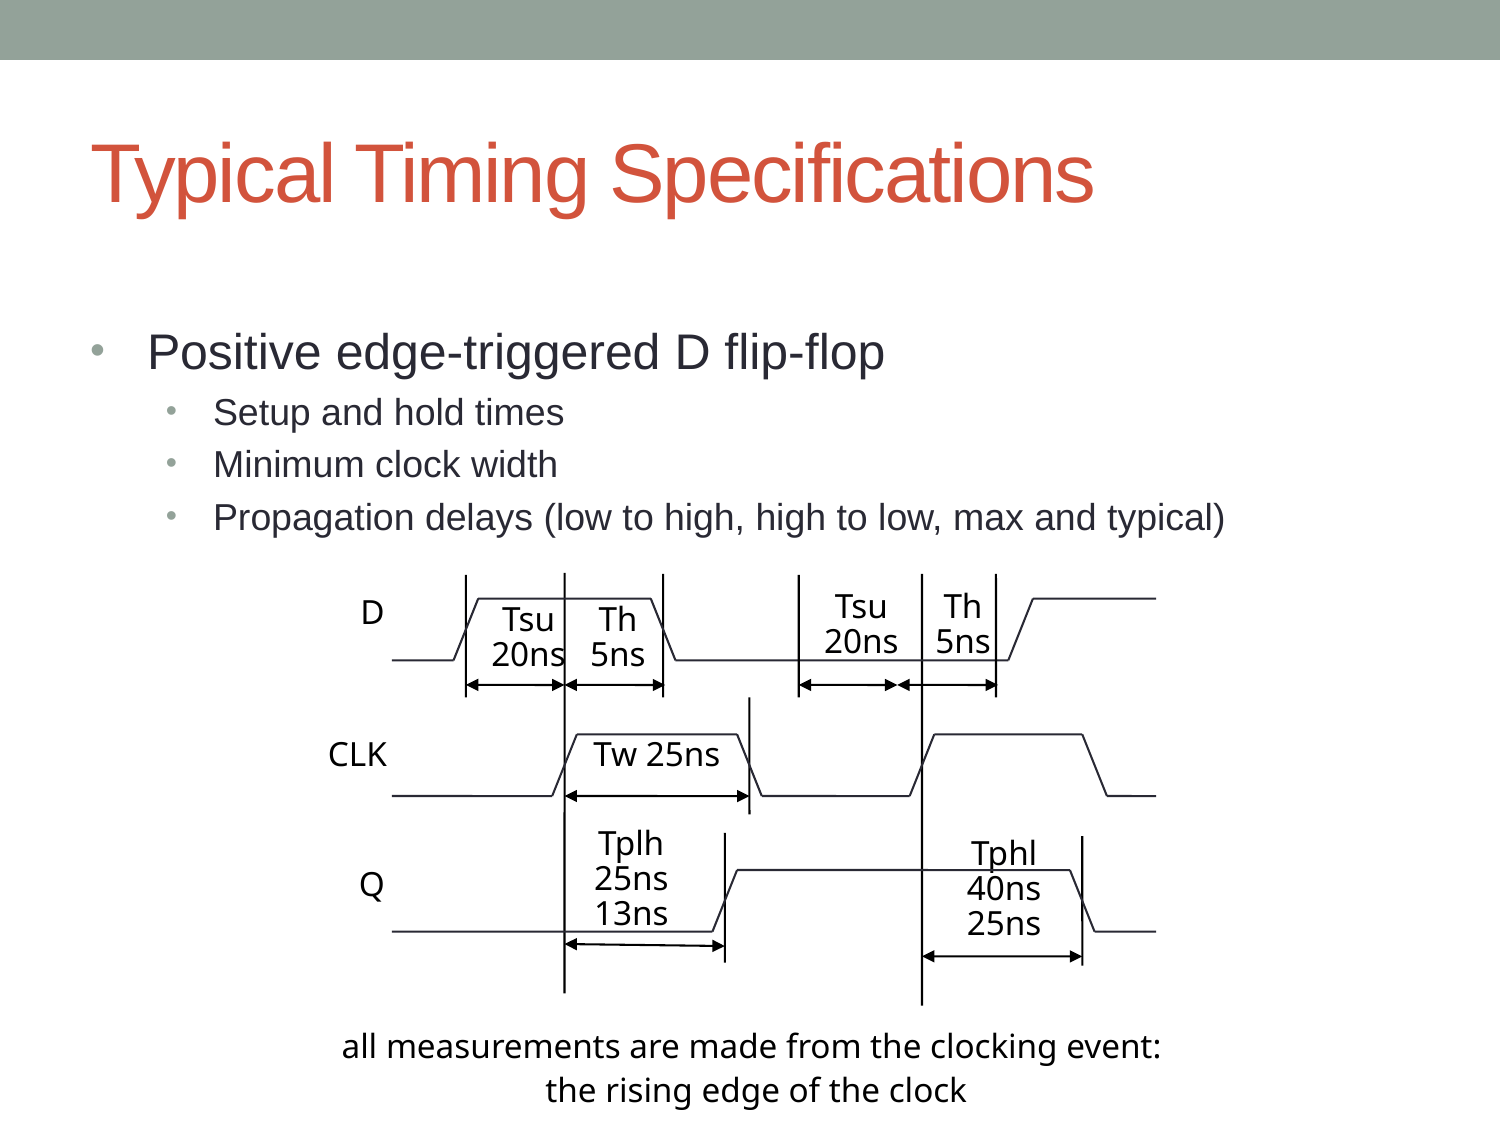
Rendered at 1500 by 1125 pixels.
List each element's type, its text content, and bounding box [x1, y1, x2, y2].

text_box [262, 572, 1157, 1006]
title Typical Timing Specifications [75, 87, 1425, 250]
text_box all measurements are made from the clocking event: the rising edge of the clock [261, 1069, 1252, 1125]
list Positive edge-triggered D flip-flop Setup and hold times Minimum clock width Propagation delays (low to high, high to low, max and typical) [75, 312, 1431, 1069]
